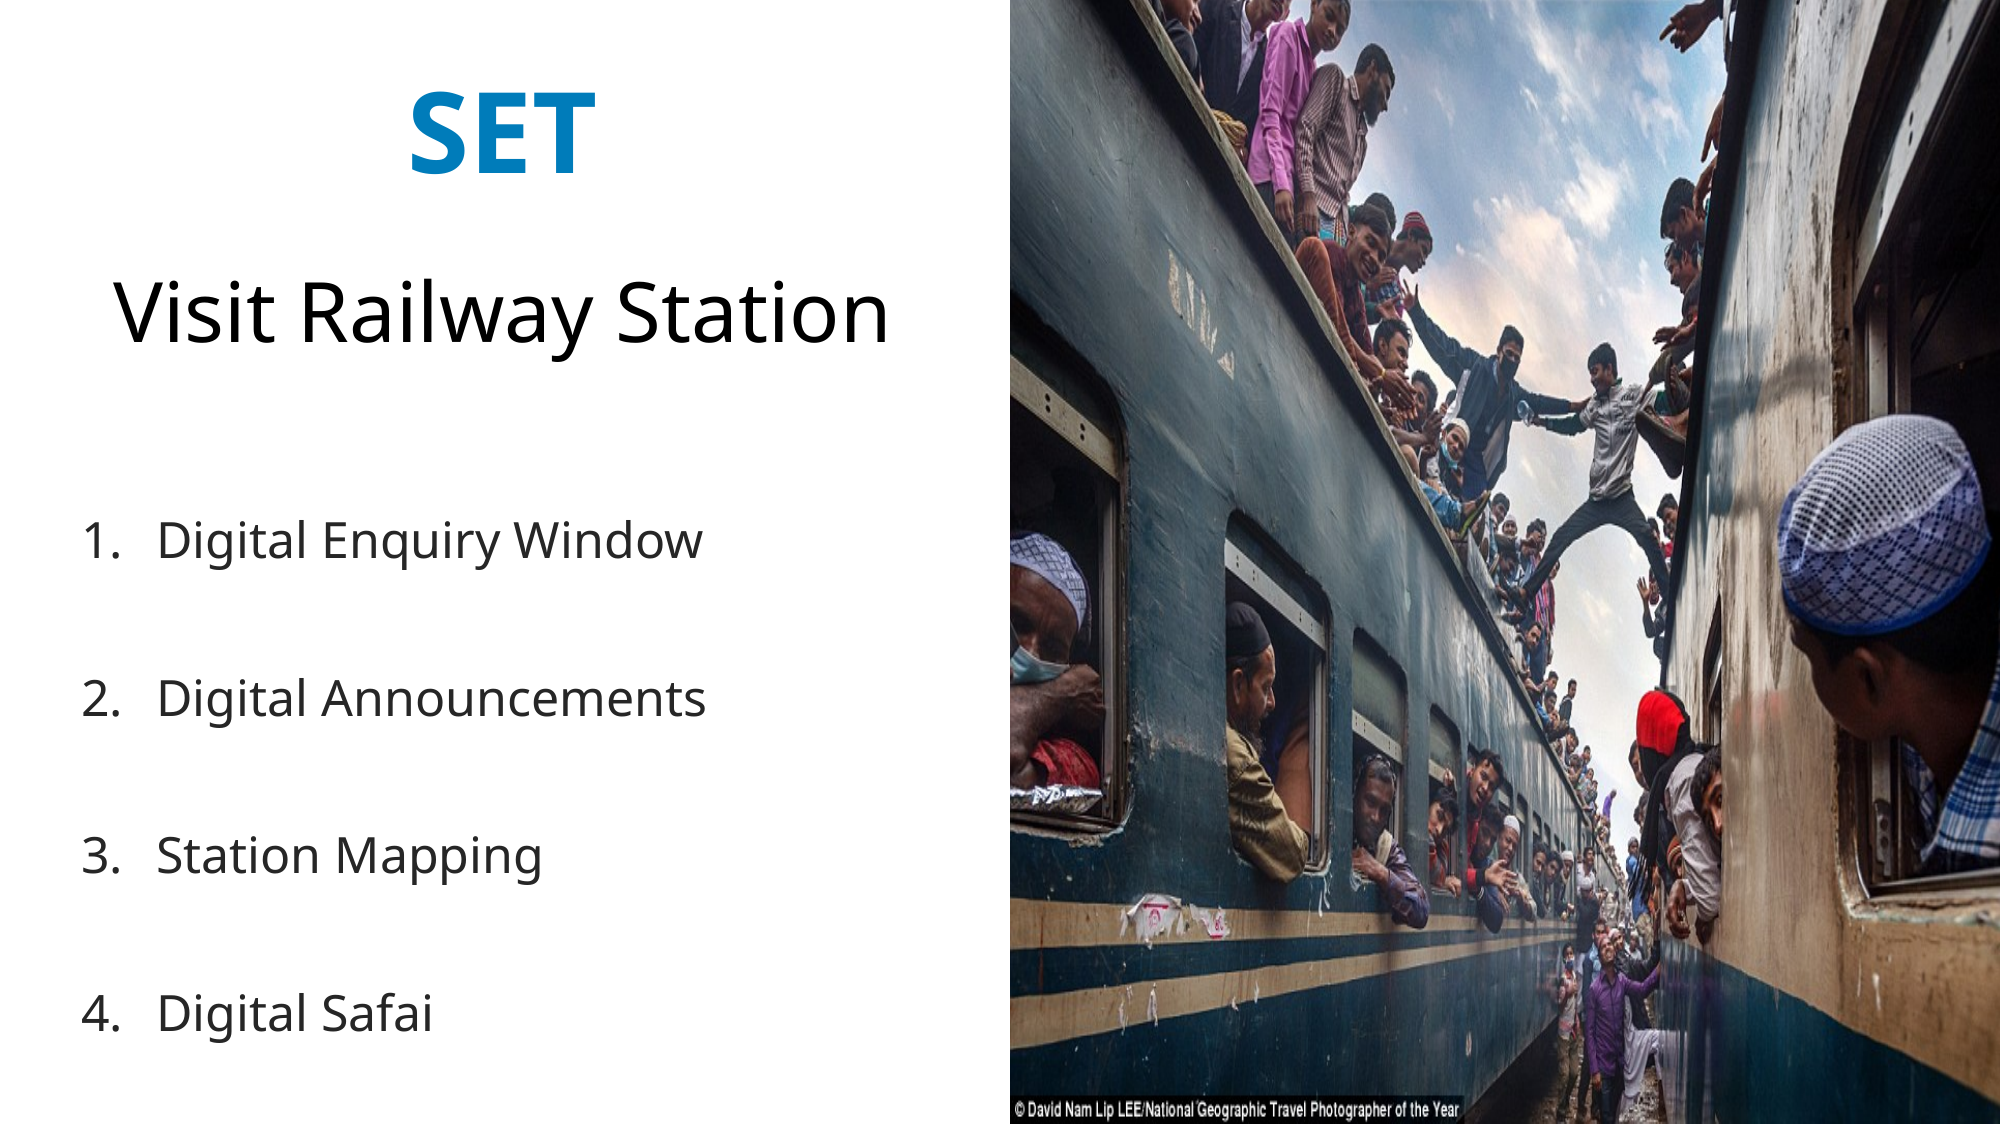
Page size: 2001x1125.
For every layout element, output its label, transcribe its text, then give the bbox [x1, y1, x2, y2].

list Visit Railway Station Digital Enquiry Window Digital Announcements Station Mapping Digital Safai [66, 263, 940, 1057]
picture [1010, 0, 2000, 1124]
list SET [307, 68, 698, 207]
